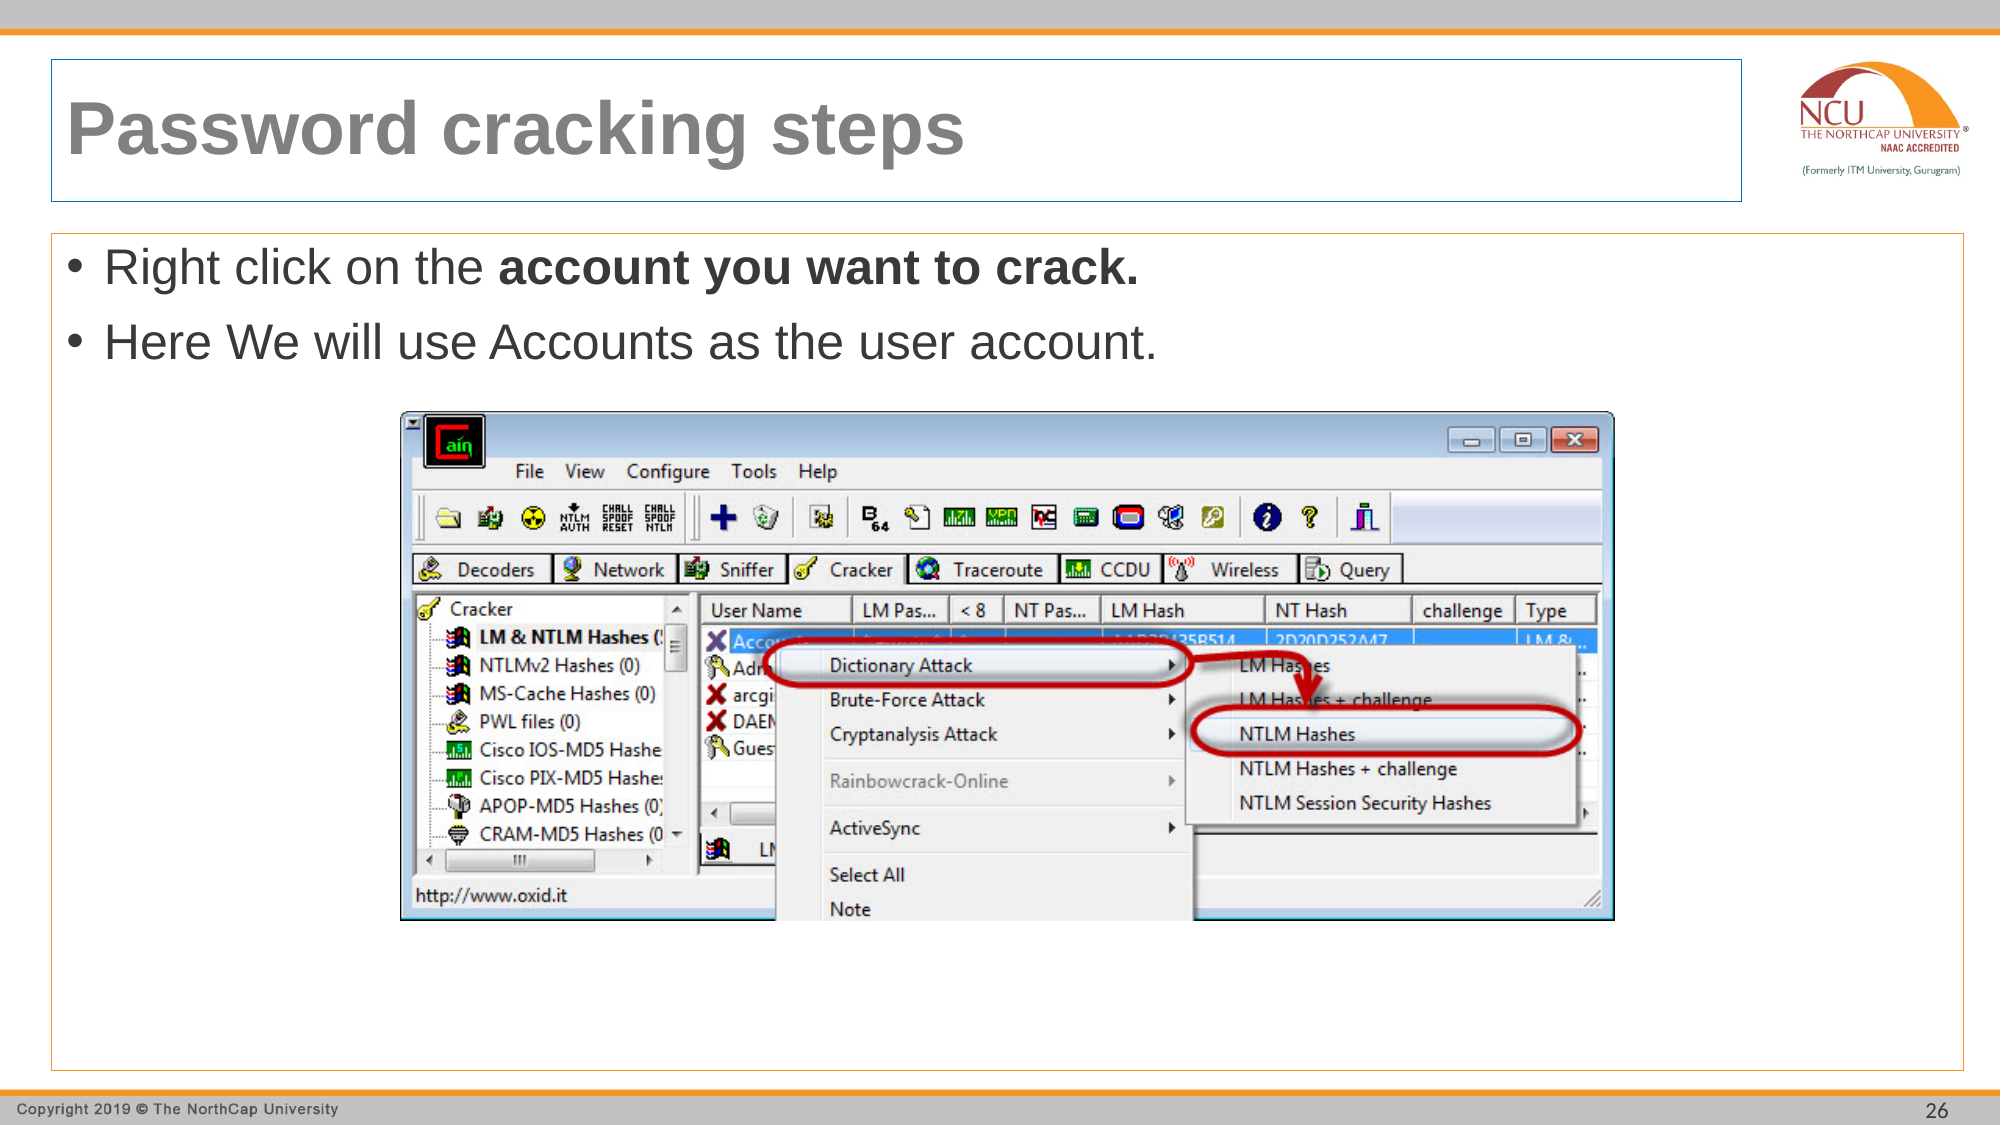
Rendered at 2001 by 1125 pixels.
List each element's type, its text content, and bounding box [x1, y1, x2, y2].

list Right click on the account you want to crack. Here We will use Accounts as the user account. [51, 233, 1964, 1071]
slide_number 26 [1791, 1094, 1964, 1125]
picture [0, 0, 2000, 1125]
title Password cracking steps [51, 59, 1742, 202]
